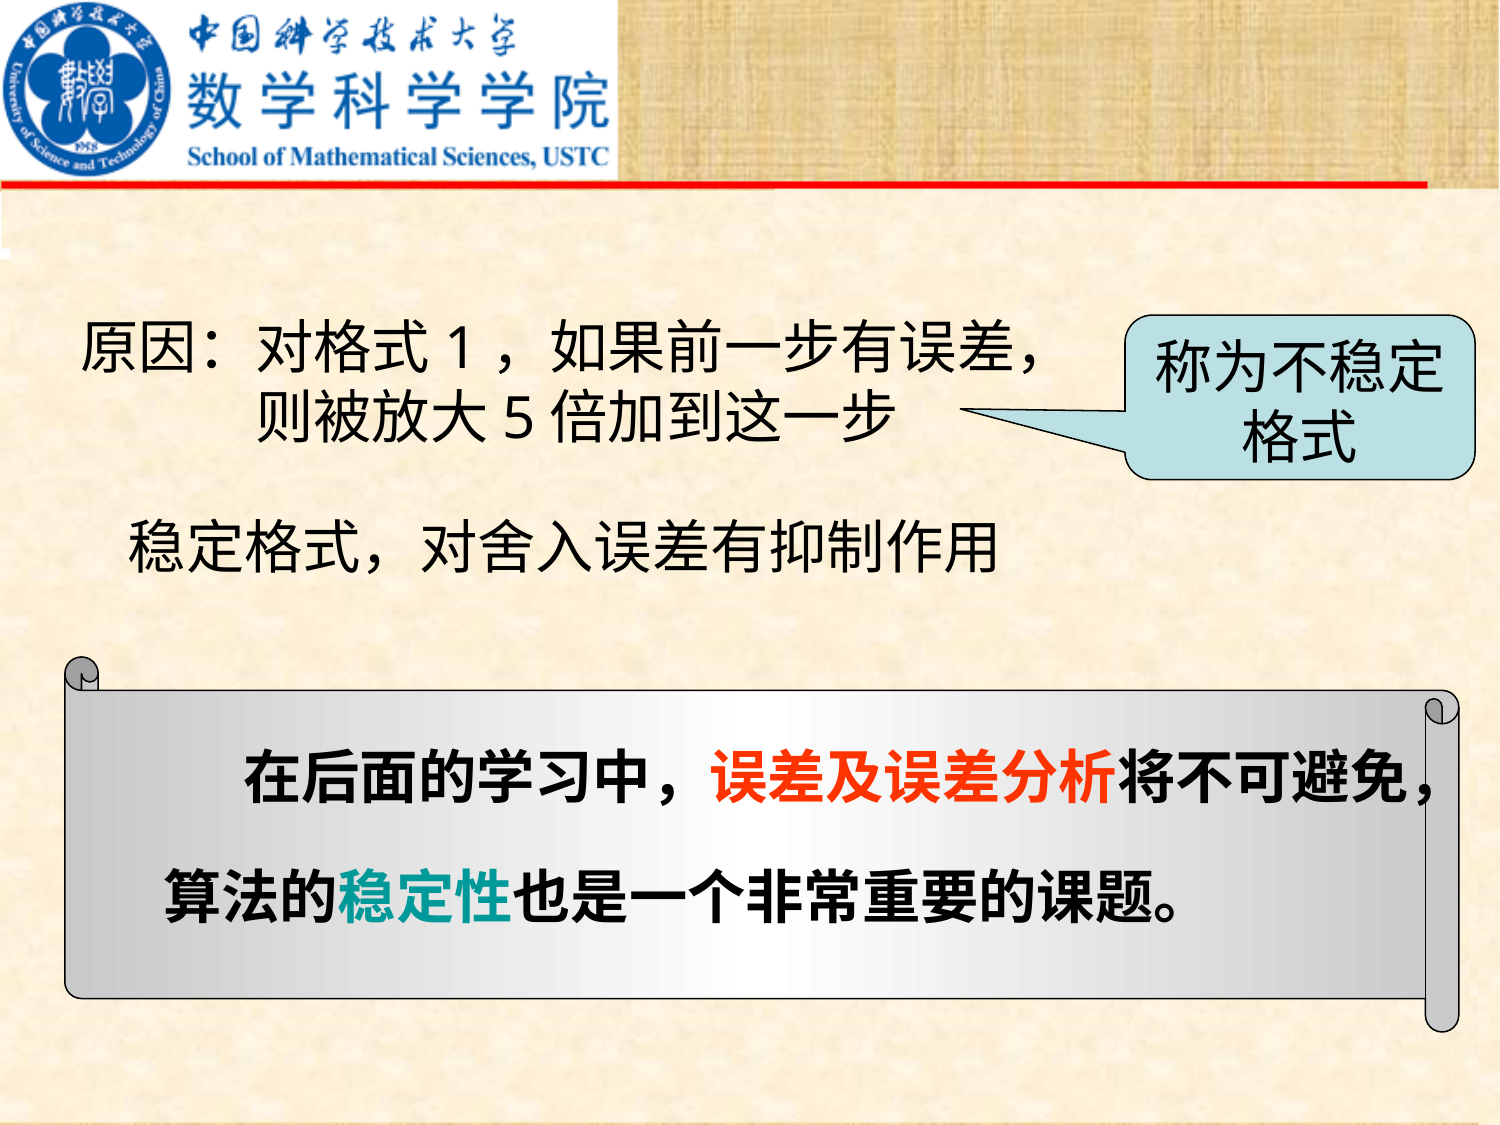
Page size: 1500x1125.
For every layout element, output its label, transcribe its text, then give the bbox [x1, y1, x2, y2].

text_box 原因：对格式1，如果前一步有误差， 则被放大5倍加到这一步 [50, 302, 1105, 458]
text_box 在后面的学习中，误差及误差分析将不可避免， 算法的稳定性也是一个非常重要的课题。 [64, 656, 1459, 1032]
text_box 称为不稳定格式 [959, 315, 1476, 480]
text_box 稳定格式，对舍入误差有抑制作用 [113, 502, 1017, 588]
picture [0, 0, 1500, 1125]
